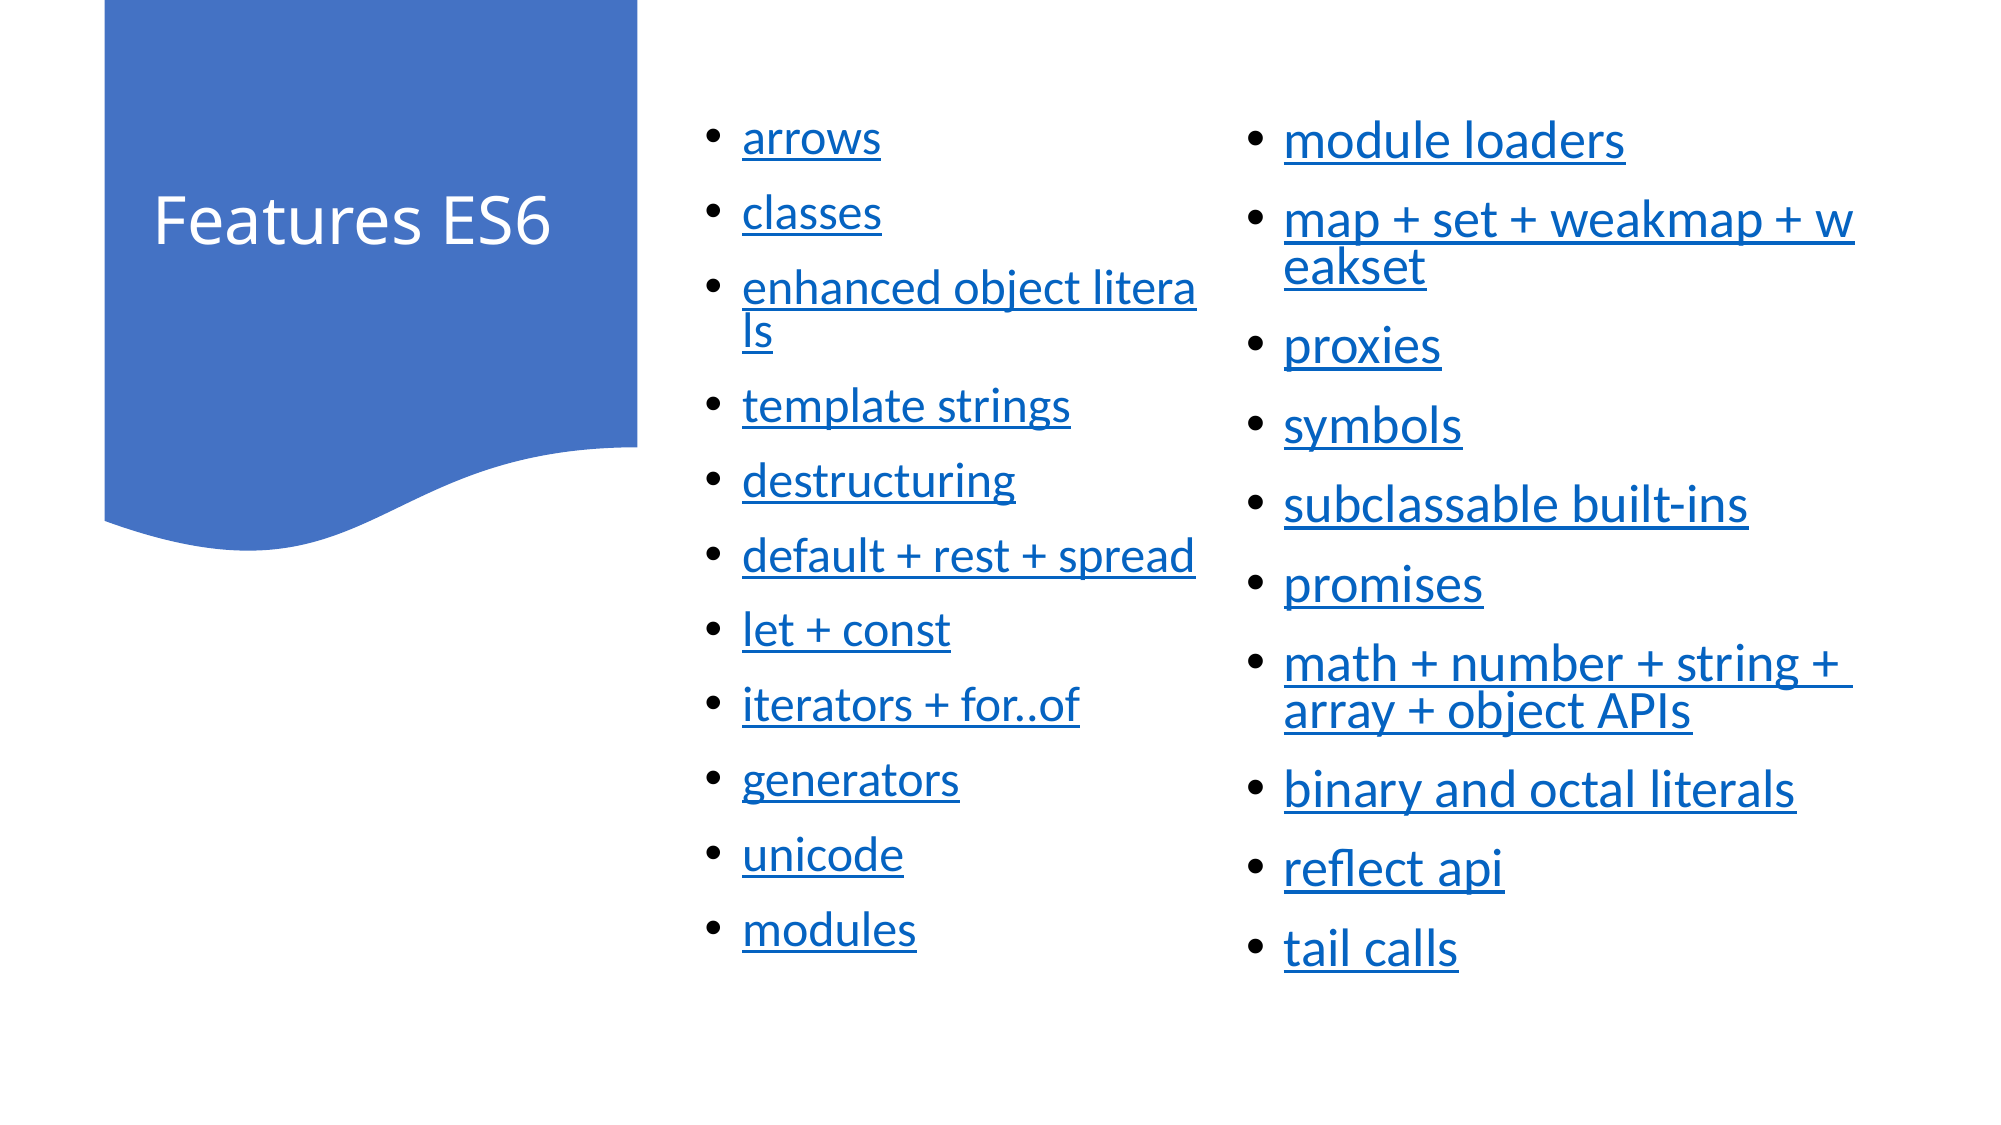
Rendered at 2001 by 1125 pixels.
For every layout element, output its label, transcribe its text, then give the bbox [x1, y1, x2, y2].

title Features ES6 [137, 28, 604, 417]
list module loaders map + set + weakmap + weakset proxies symbols subclassable built-ins promises math + number + string + array + object APIs binary and octal literals reflect api tail calls [1231, 104, 1892, 1019]
text_box [103, 0, 639, 552]
list arrows classes enhanced object literals template strings destructuring default + rest + spread let + const iterators + for..of generators unicode modules [689, 104, 1223, 1019]
